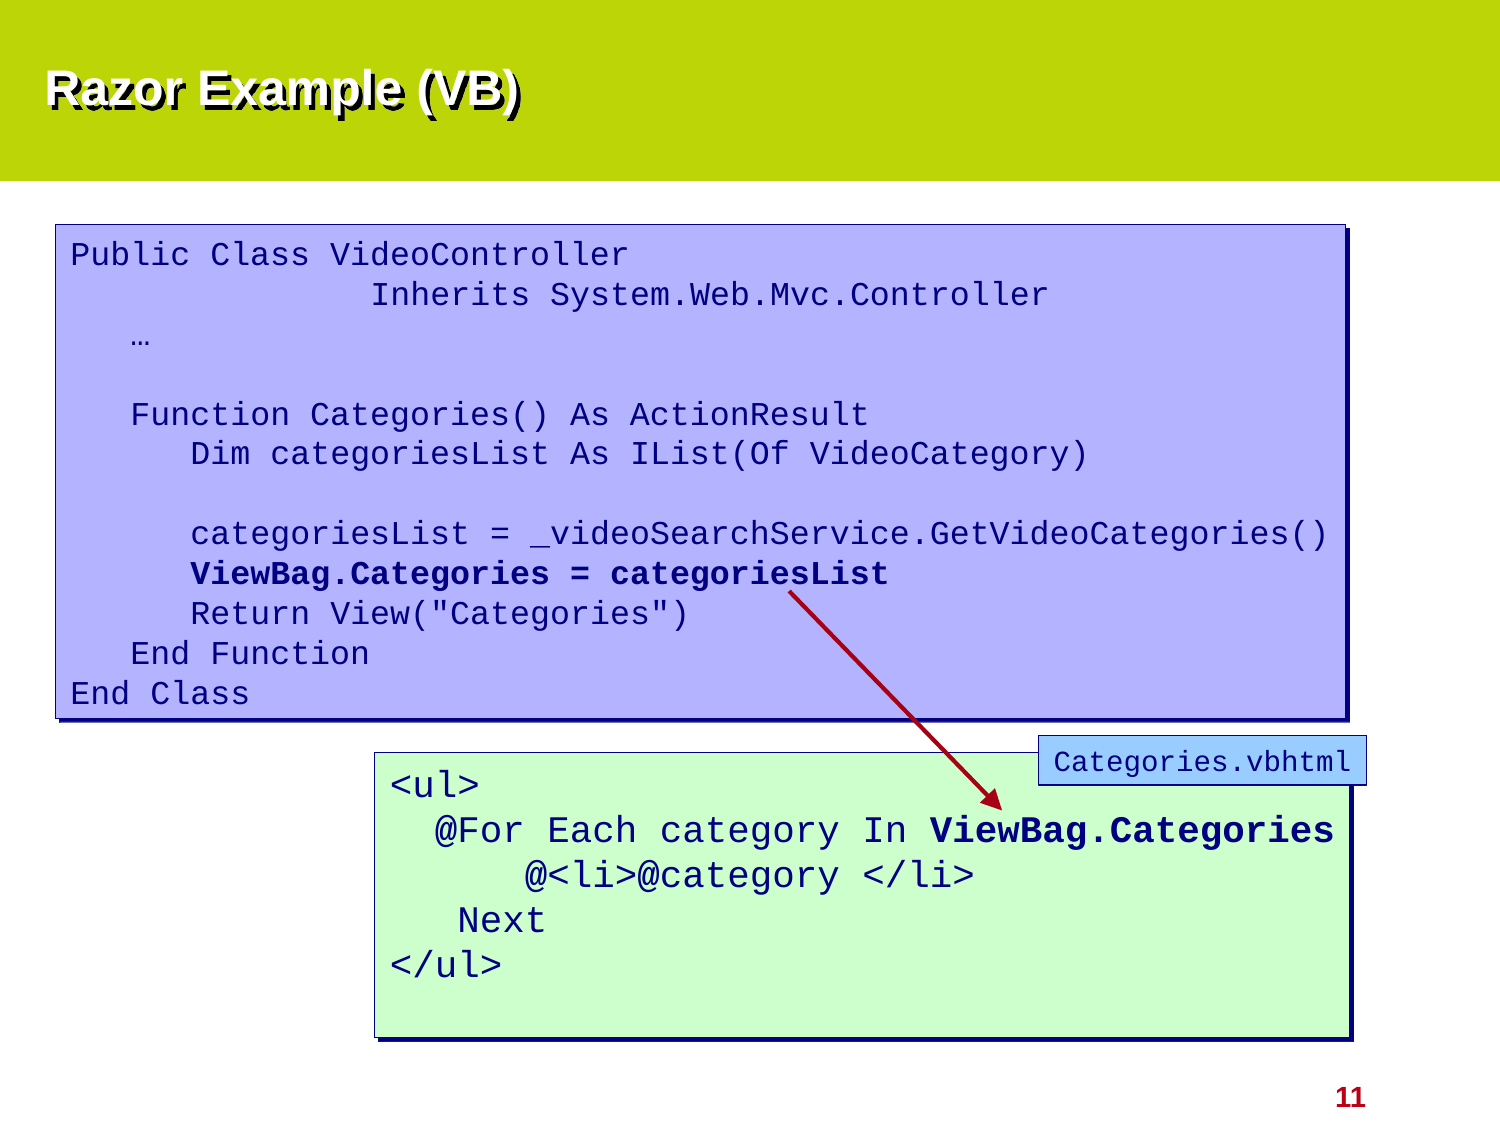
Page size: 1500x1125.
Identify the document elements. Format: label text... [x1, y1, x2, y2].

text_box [785, 594, 1006, 808]
title Razor Example (VB) [29, 26, 1308, 146]
text_box Public Class VideoController Inherits System.Web.Mvc.Controller … Function Categories() As ActionResult Dim categoriesList As IList(Of VideoCategory) categoriesList = _videoSearchService.GetVideoCategories() ViewBag.Categories = categoriesList Return View("Categories") End Function End Class [55, 224, 1346, 719]
text_box <ul> @For Each category In ViewBag.Categories @<li>@category </li> Next </ul> [374, 752, 1350, 1038]
text_box Categories.vbhtml [1038, 735, 1367, 785]
